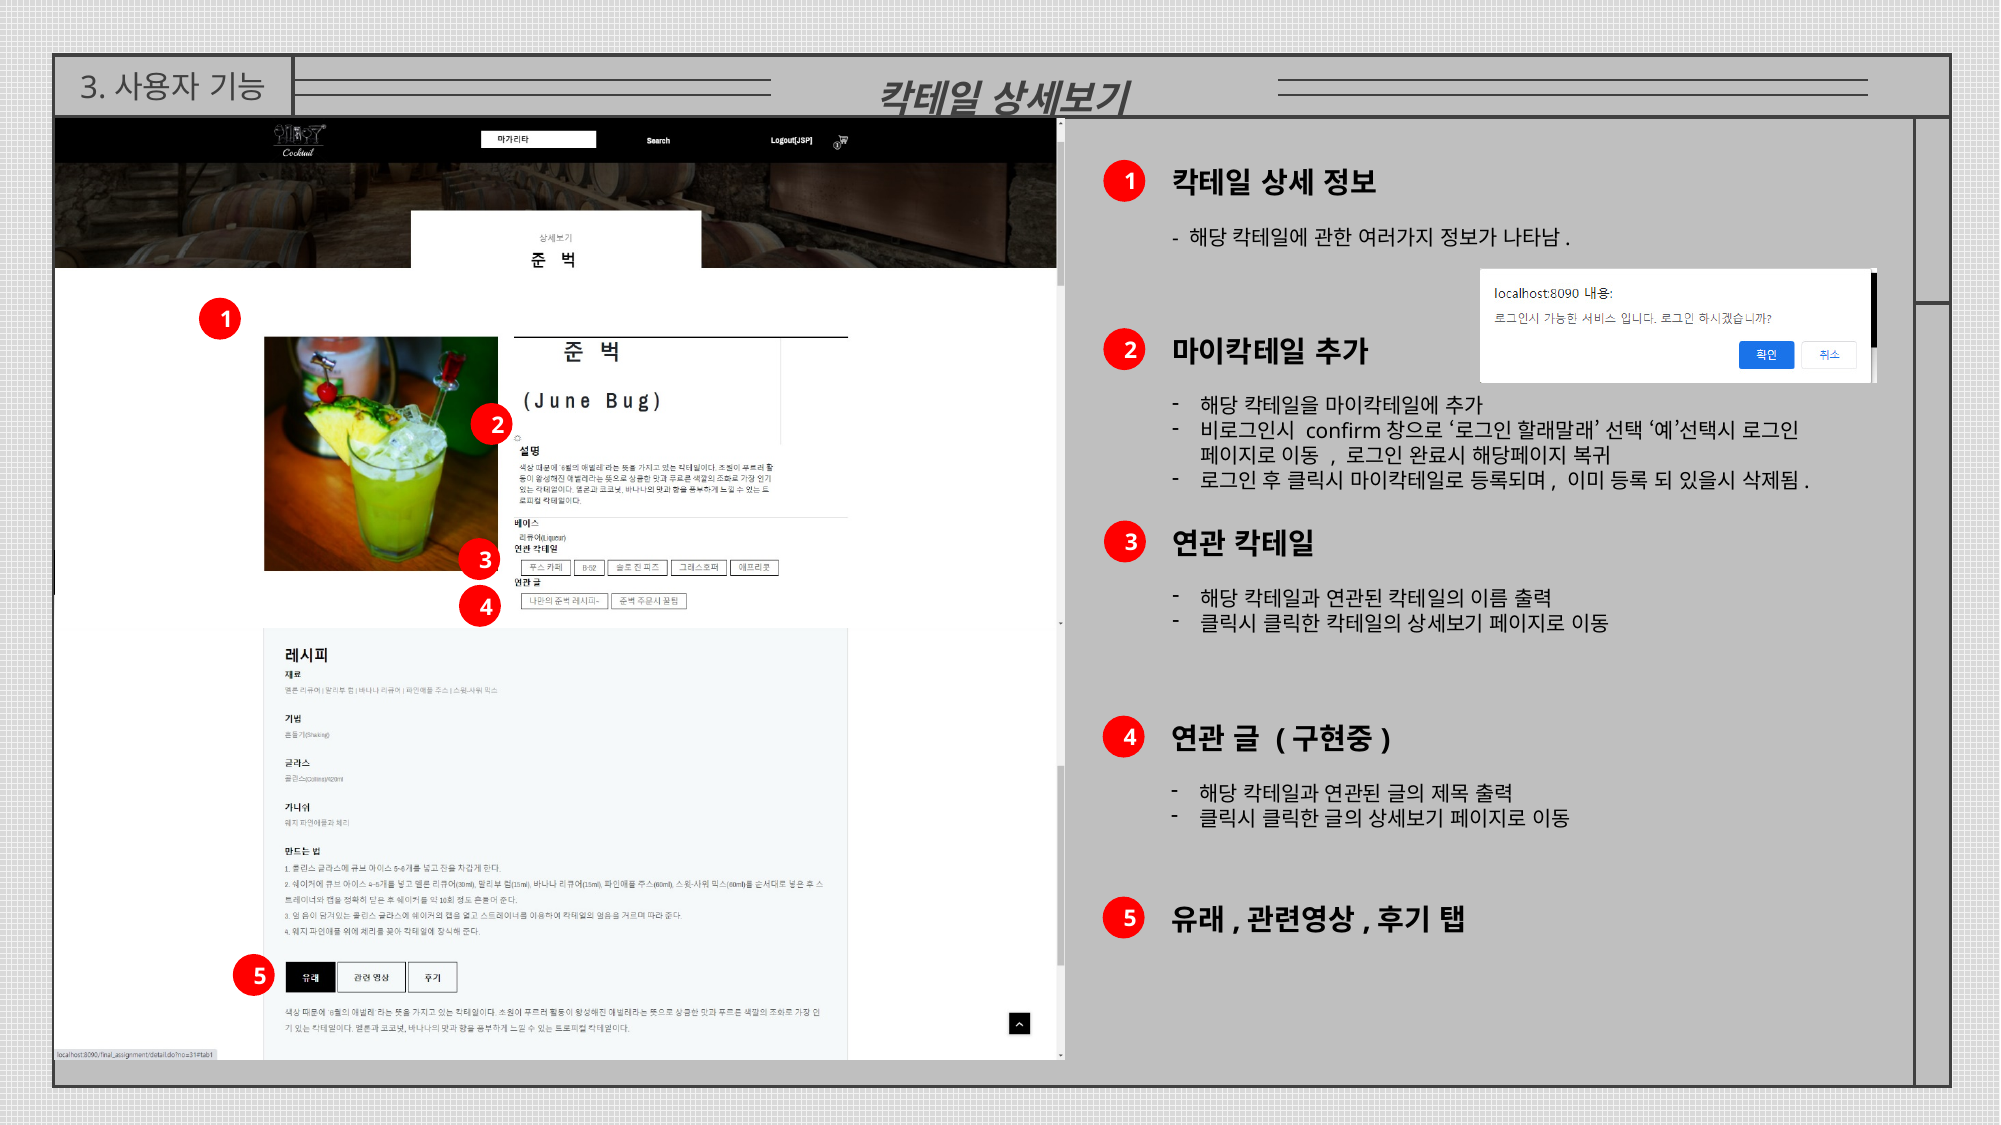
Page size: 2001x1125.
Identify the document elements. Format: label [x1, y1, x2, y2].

picture [1480, 268, 1876, 383]
text_box [53, 55, 1951, 1087]
picture [54, 118, 1065, 1060]
